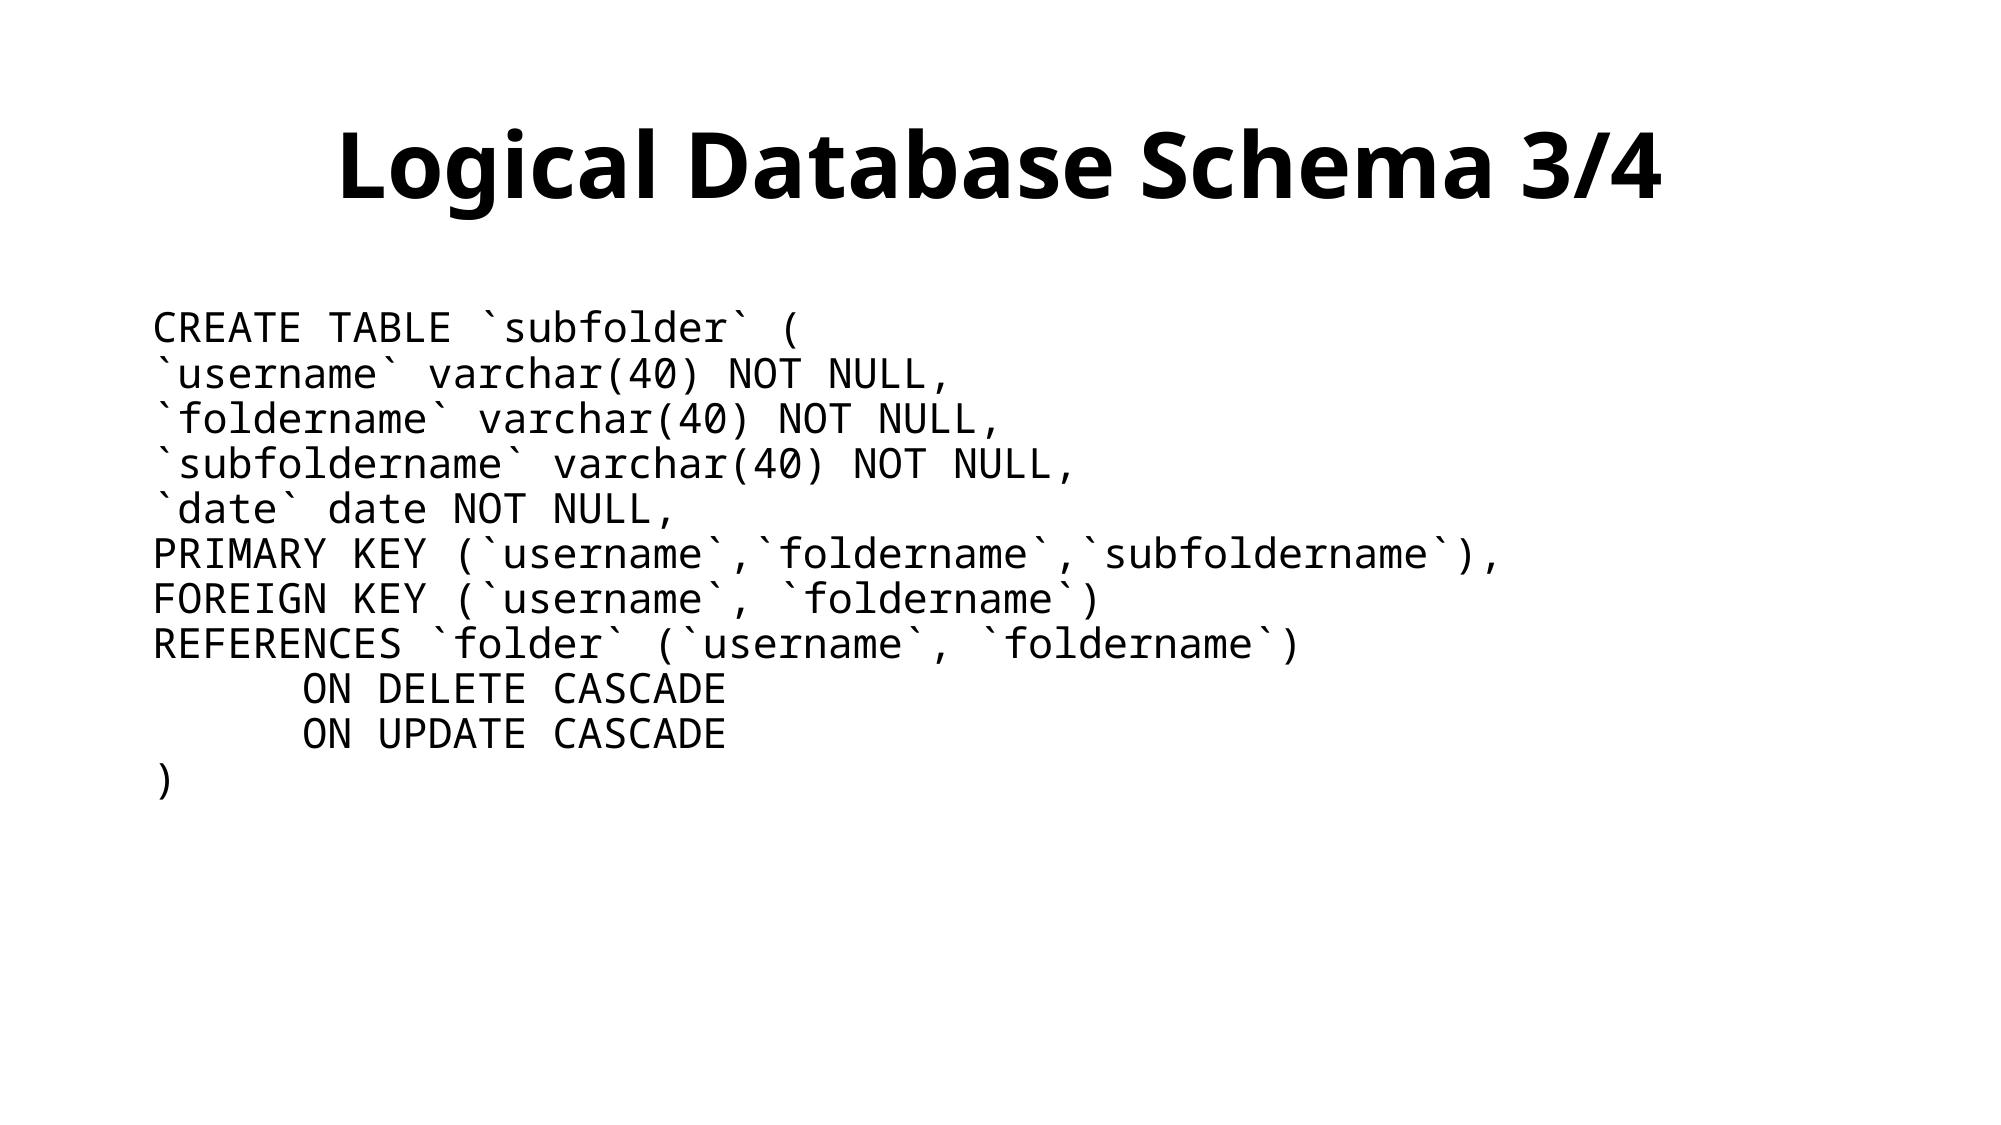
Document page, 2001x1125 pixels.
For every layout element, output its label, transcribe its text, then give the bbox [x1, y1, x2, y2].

title Logical Database Schema 3/4 [137, 59, 1863, 278]
list CREATE TABLE `subfolder` ( `username` varchar(40) NOT NULL, `foldername` varchar(40) NOT NULL, `subfoldername` varchar(40) NOT NULL, `date` date NOT NULL, PRIMARY KEY (`username`,`foldername`,`subfoldername`), FOREIGN KEY (`username`, `foldername`) REFERENCES `folder` (`username`, `foldername`) ON DELETE CASCADE ON UPDATE CASCADE ) [137, 299, 1863, 1014]
